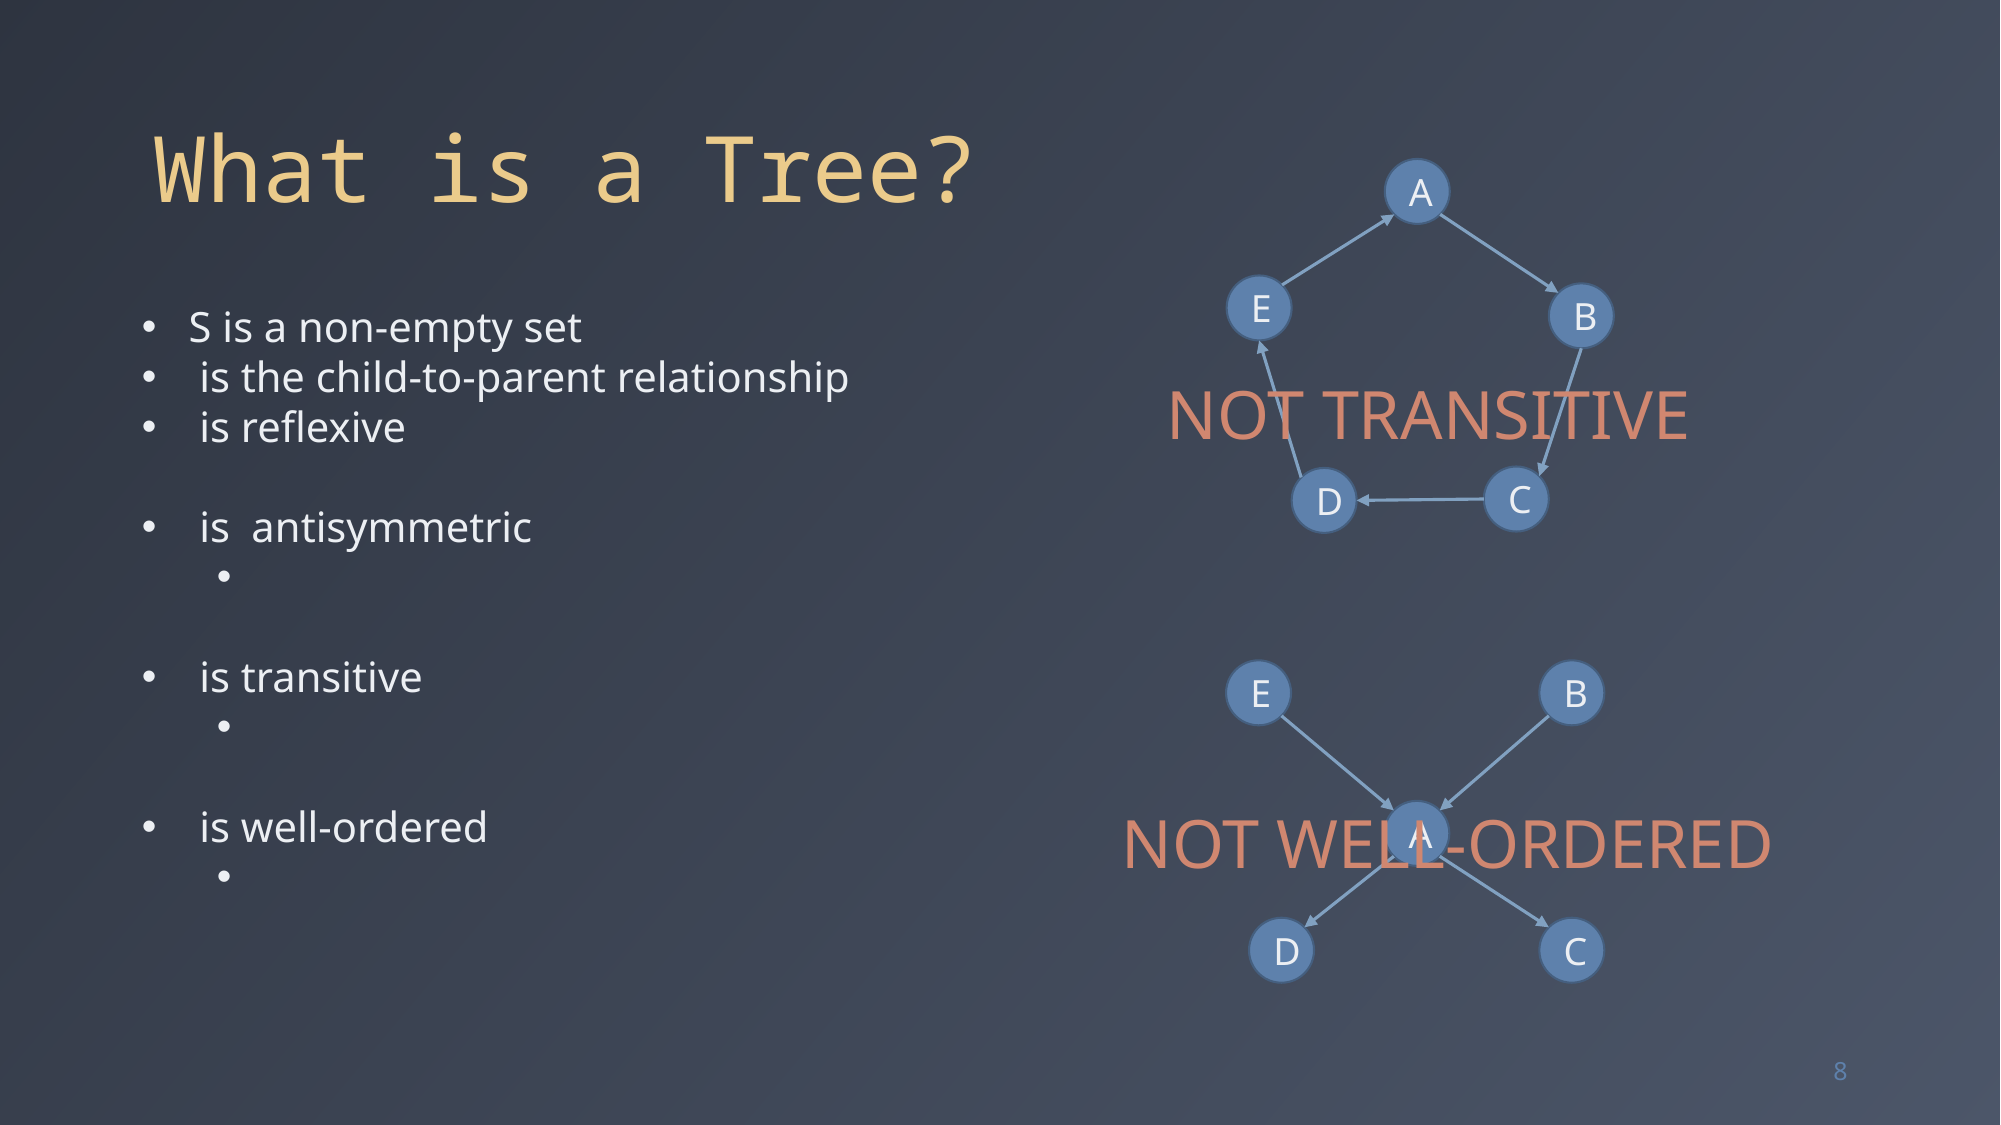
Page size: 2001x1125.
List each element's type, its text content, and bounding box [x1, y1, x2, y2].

text_box A [1383, 157, 1451, 225]
text_box C [1538, 916, 1606, 984]
text_box E [1225, 274, 1293, 342]
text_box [1281, 715, 1394, 811]
title What is a Tree? [137, 26, 1863, 230]
text_box E [1225, 659, 1293, 727]
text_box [1439, 715, 1549, 811]
text_box NOT WELL-ORDERED [1106, 794, 1789, 890]
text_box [1439, 856, 1549, 928]
text_box D [1290, 466, 1358, 534]
text_box NOT TRANSITIVE [1582, 365, 1706, 460]
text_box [1539, 348, 1582, 477]
text_box D [1247, 916, 1316, 984]
slide_number 8 [1738, 1042, 1863, 1103]
text_box NOT TRANSITIVE [1152, 365, 1259, 460]
text_box NOT TRANSITIVE [1302, 365, 1539, 460]
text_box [1259, 340, 1302, 478]
text_box B [1538, 659, 1606, 727]
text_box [1304, 856, 1394, 928]
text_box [1440, 214, 1559, 293]
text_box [1282, 214, 1395, 285]
text_box C [1482, 465, 1550, 533]
text_box B [1547, 282, 1615, 350]
